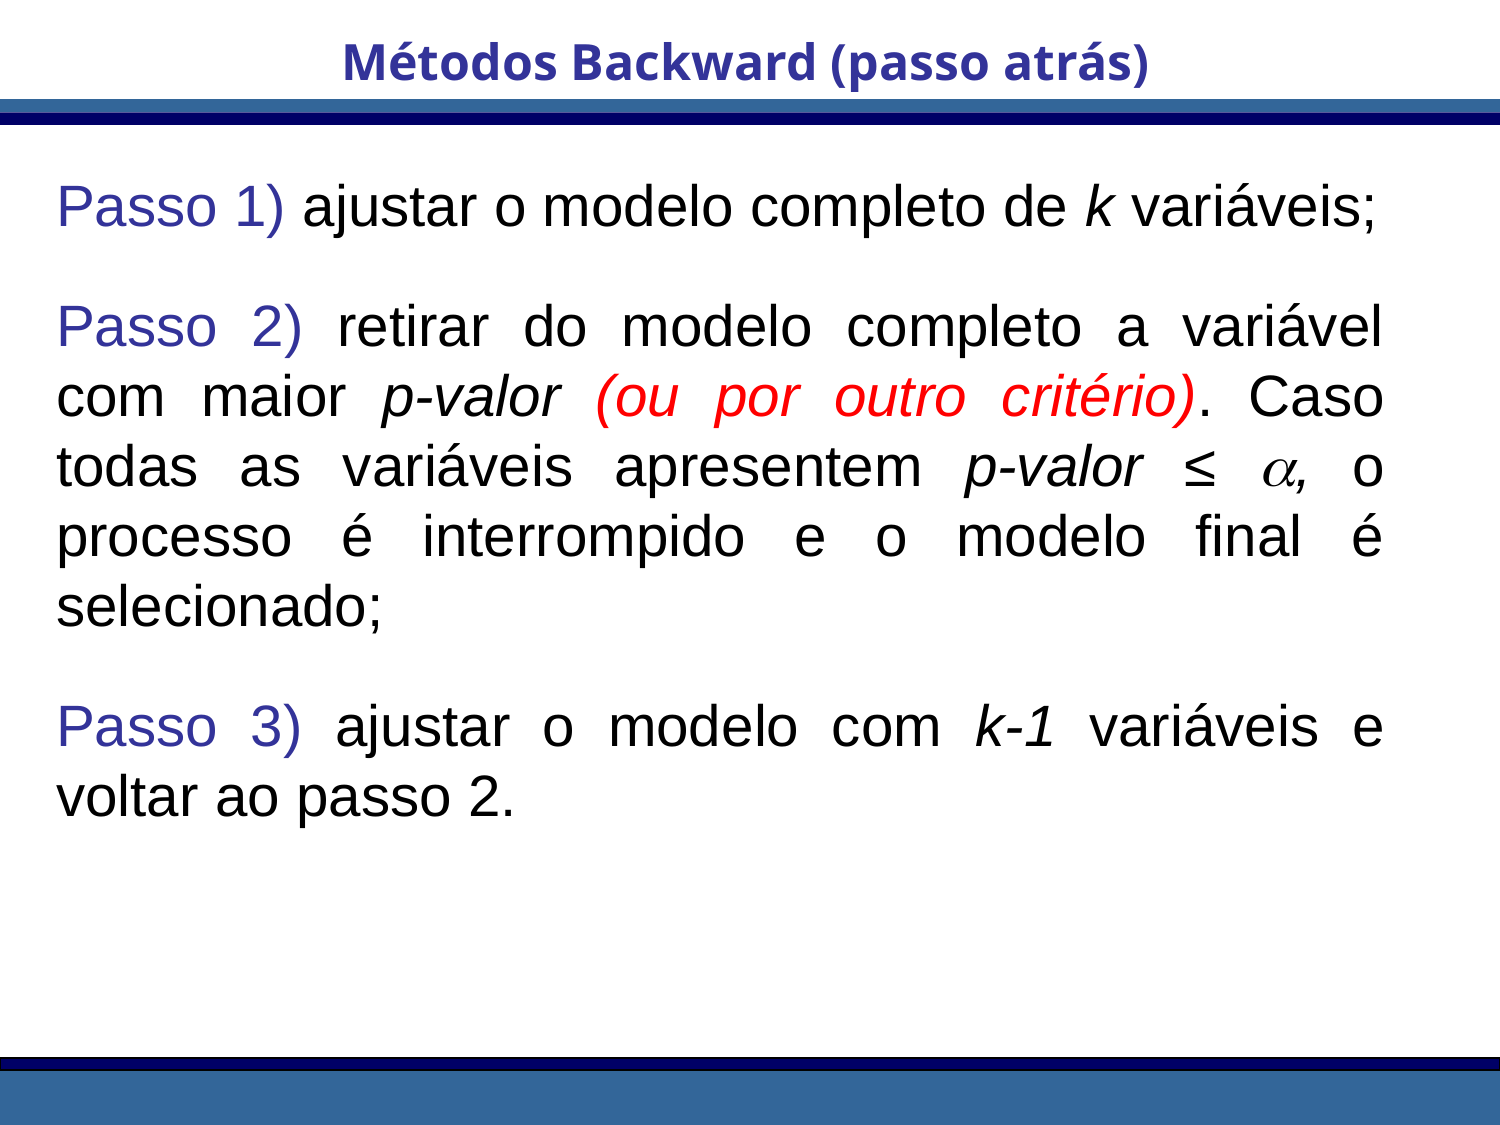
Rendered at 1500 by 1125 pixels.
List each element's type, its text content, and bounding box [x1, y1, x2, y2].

text_box Passo 1) ajustar o modelo completo de k variáveis; Passo 2) retirar do modelo completo a variável com maior p-valor (ou por outro critério). Caso todas as variáveis apresentem p-valor ≤ , o processo é interrompido e o modelo final é selecionado; Passo 3) ajustar o modelo com k-1 variáveis e voltar ao passo 2. [41, 160, 1400, 836]
text_box Métodos Backward (passo atrás) [326, 23, 1165, 99]
